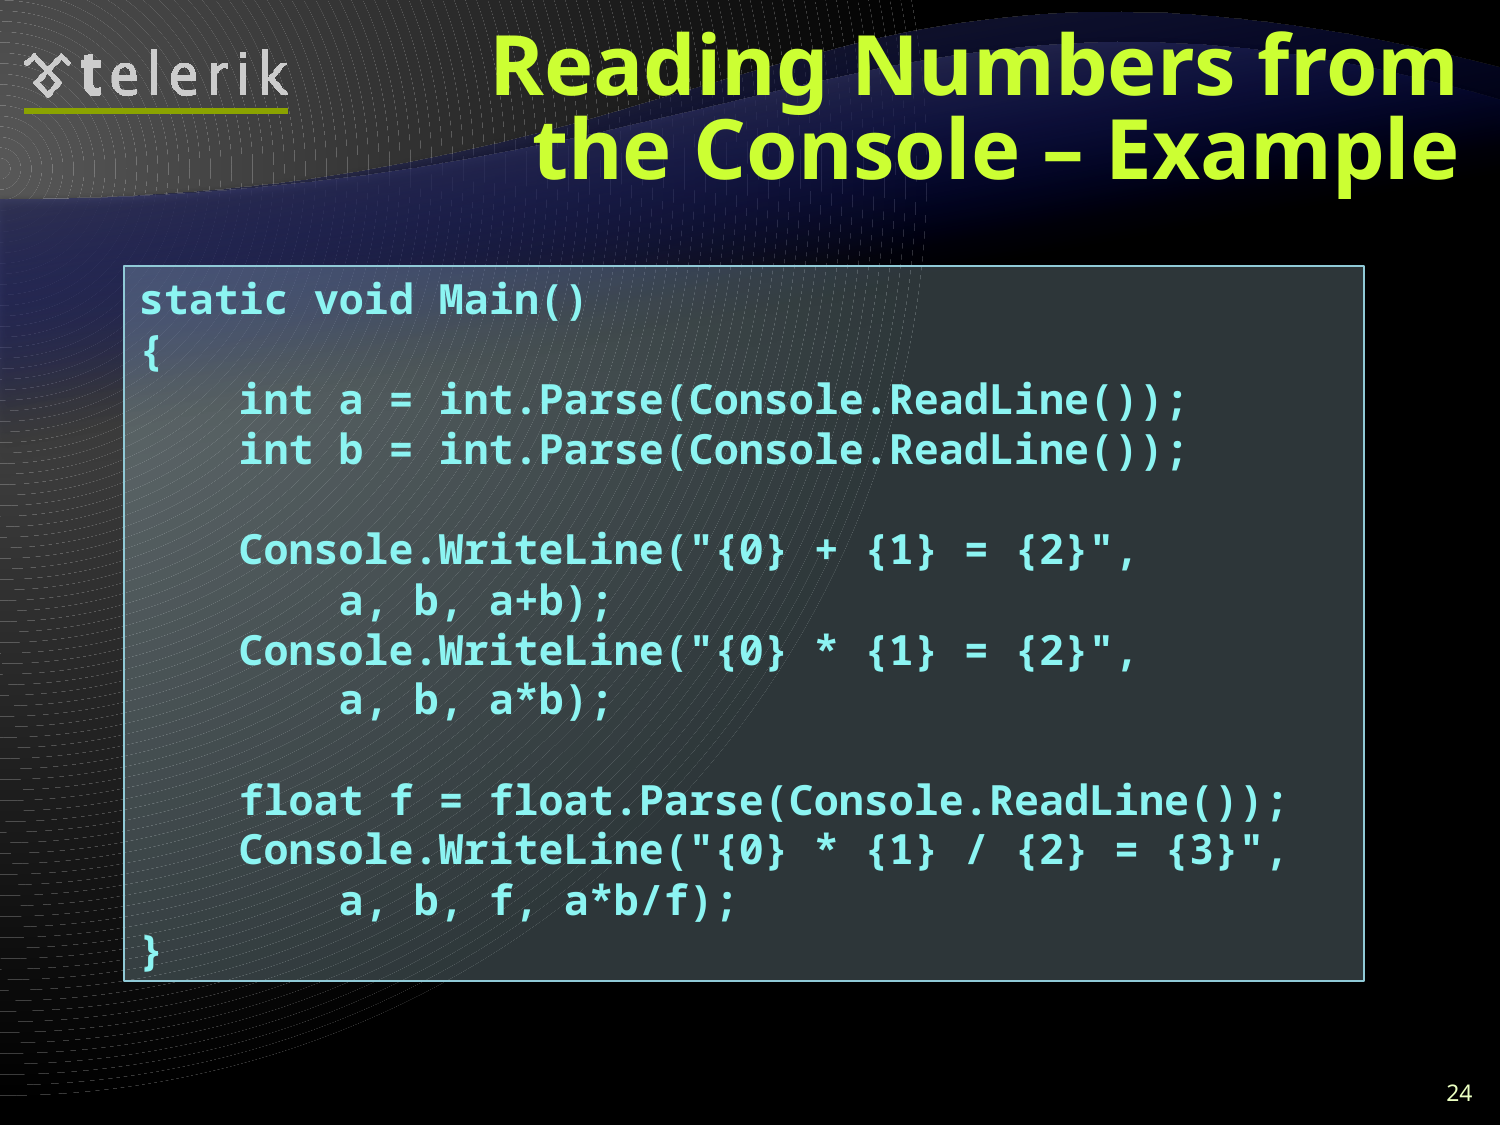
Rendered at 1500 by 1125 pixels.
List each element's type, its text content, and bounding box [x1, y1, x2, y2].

title Reading Numbers from the Console – Example [312, 37, 1475, 188]
picture [24, 49, 288, 114]
text_box static void Main() { int a = int.Parse(Console.ReadLine()); int b = int.Parse(Console.ReadLine()); Console.WriteLine("{0} + {1} = {2}", a, b, a+b); Console.WriteLine("{0} * {1} = {2}", a, b, a*b); float f = float.Parse(Console.ReadLine()); Console.WriteLine("{0} * {1} / {2} = {3}", a, b, f, a*b/f); } [123, 265, 1365, 981]
slide_number 24 [1412, 1074, 1488, 1113]
